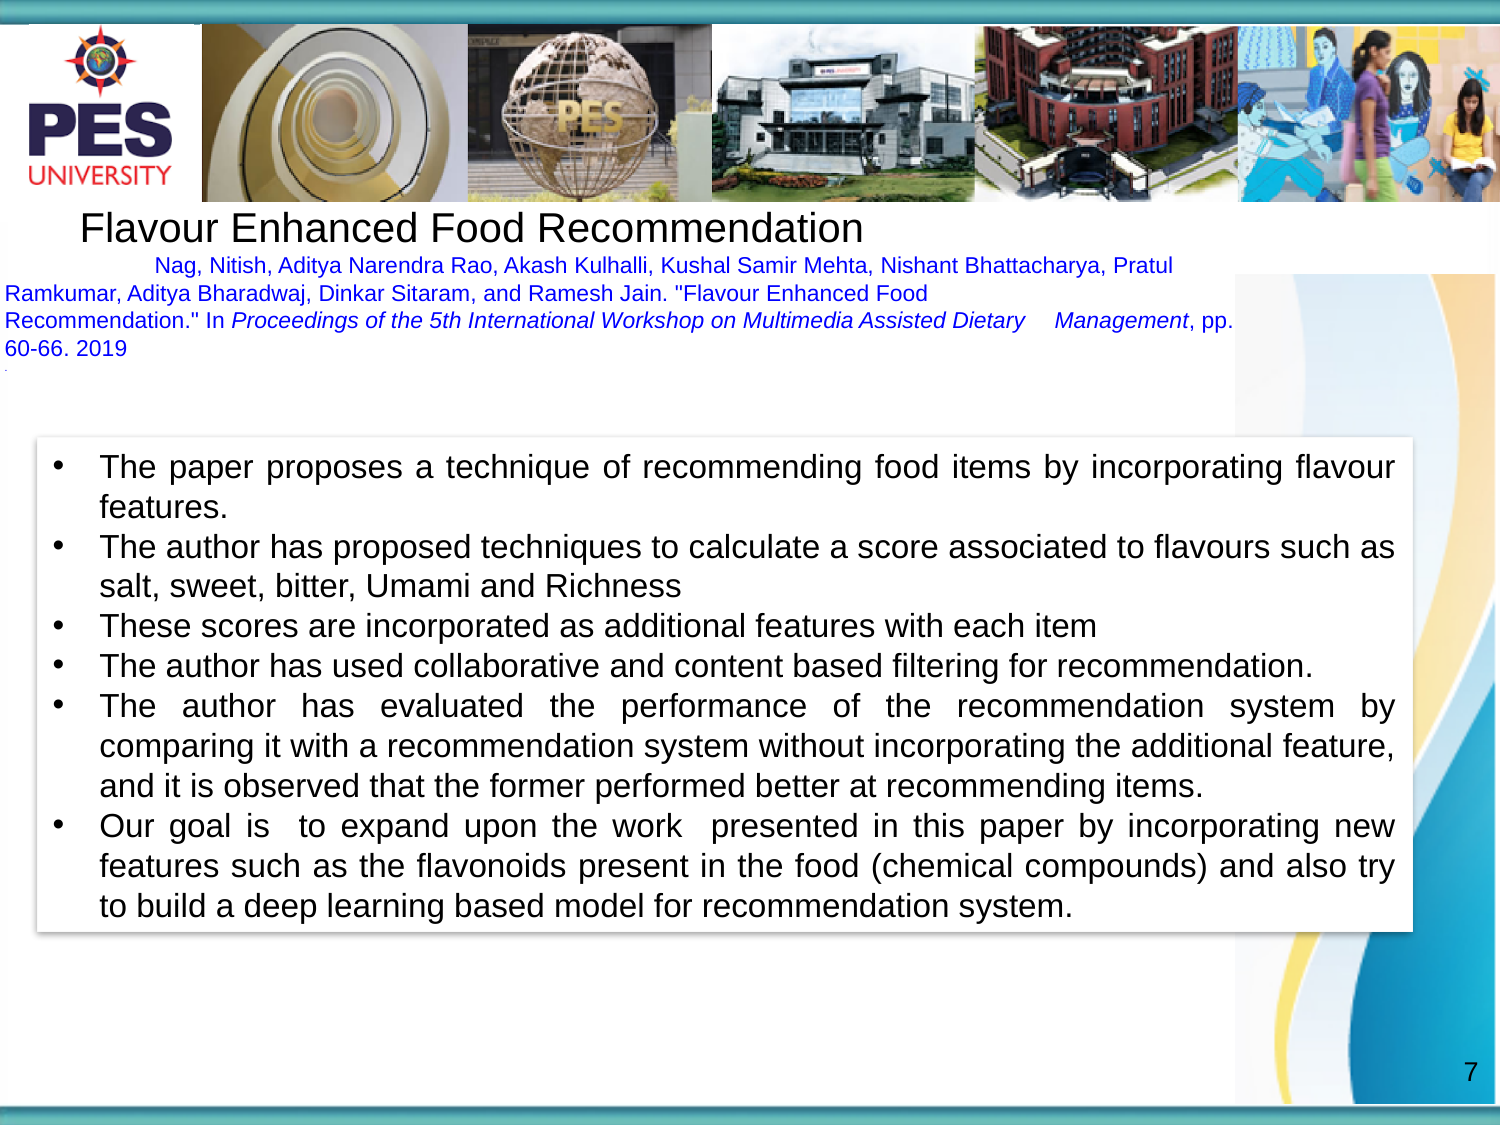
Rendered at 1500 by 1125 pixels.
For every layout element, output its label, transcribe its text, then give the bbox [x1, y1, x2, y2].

text_box Flavour Enhanced Food Recommendation Nag, Nitish, Aditya Narendra Rao, Akash Kulhalli, Kushal Samir Mehta, Nishant Bhattacharya, Pratul Ramkumar, Aditya Bharadwaj, Dinkar Sitaram, and Ramesh Jain. "Flavour Enhanced Food Recommendation." In Proceedings of the 5th International Workshop on Multimedia Assisted Dietary Management, pp. 60-66. 2019 . [0, 193, 1253, 381]
picture [0, 0, 1500, 1125]
slide_number 7 [1403, 1038, 1494, 1125]
text_box The paper proposes a technique of recommending food items by incorporating flavour features. The author has proposed techniques to calculate a score associated to flavours such as salt, sweet, bitter, Umami and Richness These scores are incorporated as additional features with each item The author has used collaborative and content based filtering for recommendation. The author has evaluated the performance of the recommendation system by comparing it with a recommendation system without incorporating the additional feature, and it is observed that the former performed better at recommending items. Our goal is to expand upon the work presented in this paper by incorporating new features such as the flavonoids present in the food (chemical compounds) and also try to build a deep learning based model for recommendation system. [37, 437, 1413, 932]
picture [1259, 161, 1267, 168]
